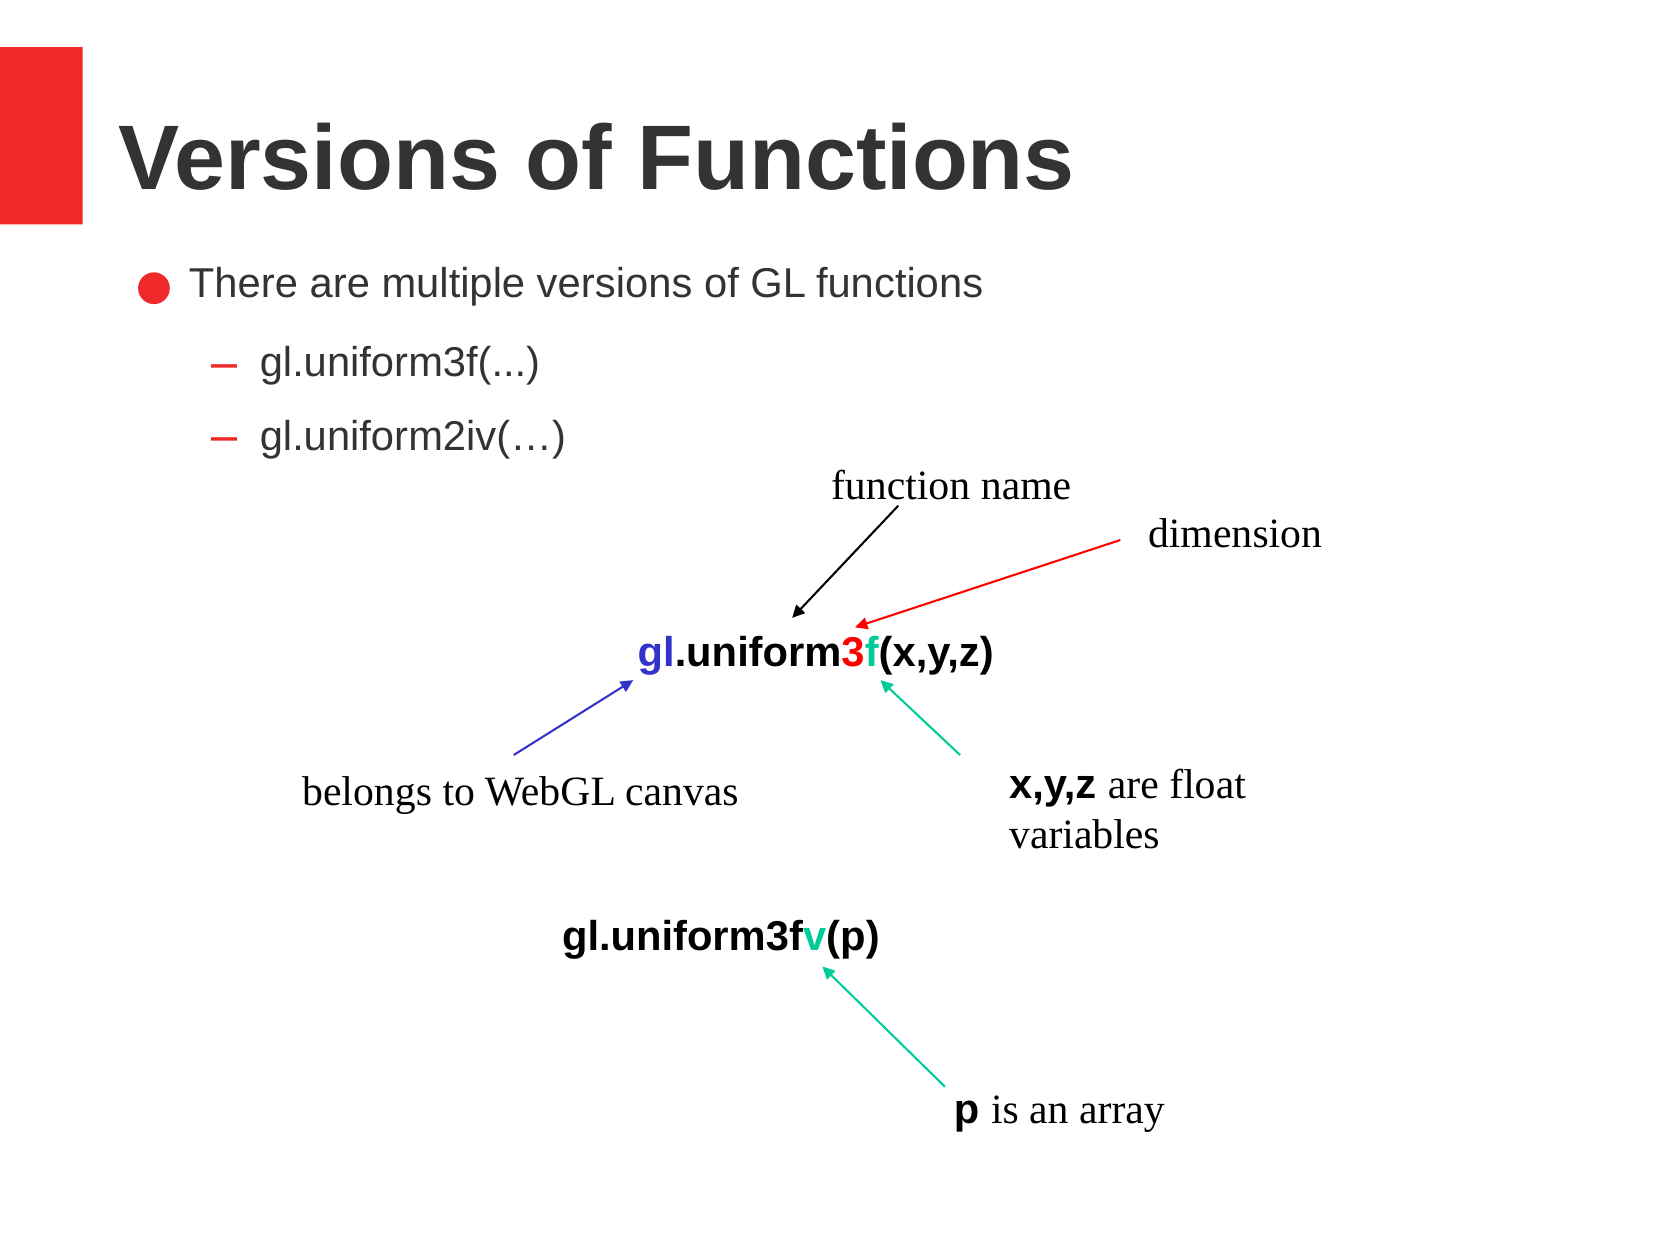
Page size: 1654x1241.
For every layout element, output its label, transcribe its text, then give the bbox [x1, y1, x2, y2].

text_box dimension [1133, 498, 1338, 564]
text_box There are multiple versions of GL functions gl.uniform3f(...) gl.uniform2iv(…) [118, 255, 1536, 975]
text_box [791, 505, 899, 618]
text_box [822, 966, 946, 1087]
text_box Versions of Functions [118, 49, 1571, 257]
text_box function name [816, 449, 1087, 516]
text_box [854, 539, 1121, 628]
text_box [513, 679, 634, 756]
text_box gl.uniform3f(x,y,z) [622, 617, 1009, 683]
text_box p is an array [939, 1073, 1181, 1140]
text_box gl.uniform3fv(p) [547, 901, 895, 967]
text_box x,y,z are float variables [957, 748, 1298, 815]
text_box belongs to WebGL canvas [287, 756, 754, 822]
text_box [880, 679, 961, 756]
